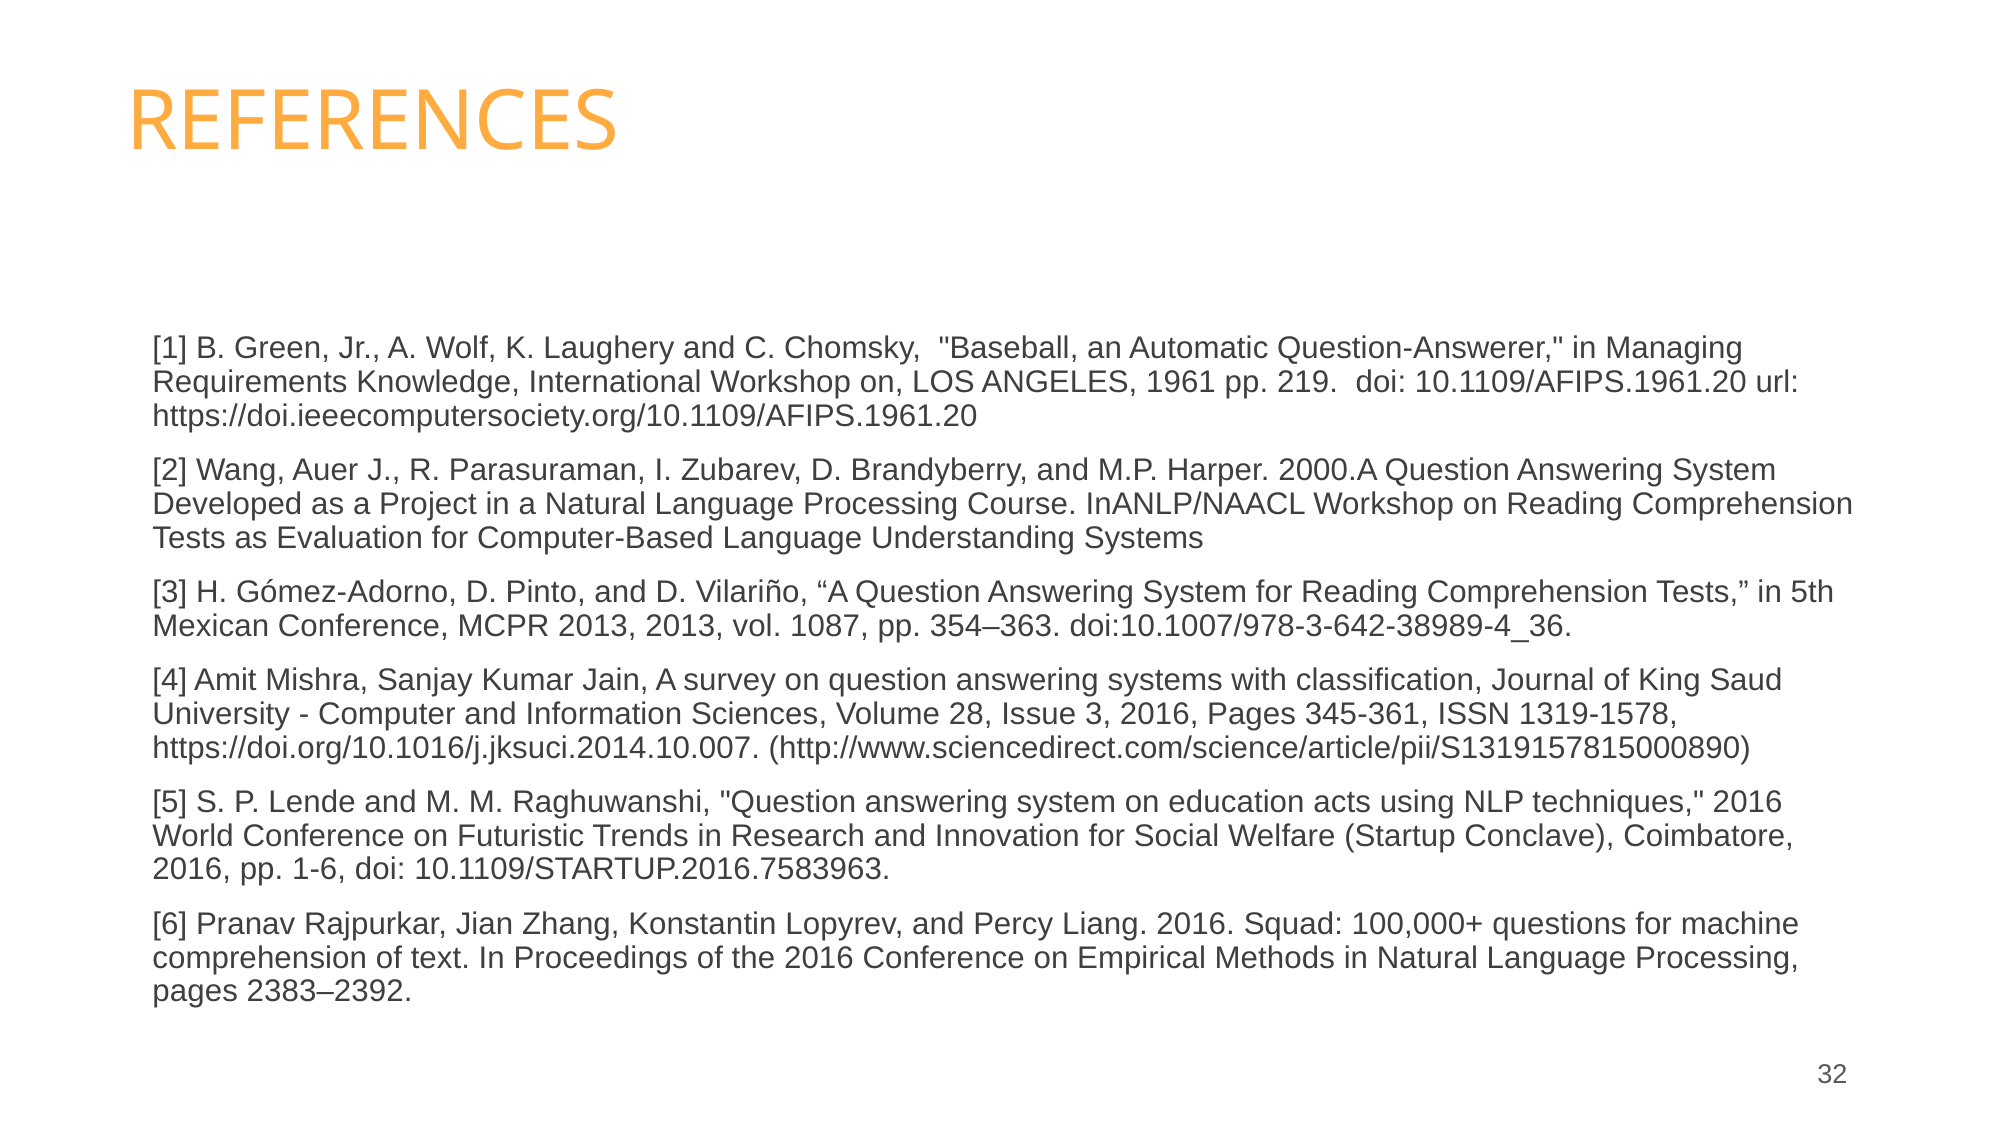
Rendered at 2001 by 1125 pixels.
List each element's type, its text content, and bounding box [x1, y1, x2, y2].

title REFERENCES [111, 52, 1863, 192]
list [1] B. Green, Jr., A. Wolf, K. Laughery and C. Chomsky, "Baseball, an Automatic Question-Answerer," in Managing Requirements Knowledge, International Workshop on, LOS ANGELES, 1961 pp. 219. doi: 10.1109/AFIPS.1961.20 url: https://doi.ieeecomputersociety.org/10.1109/AFIPS.1961.20 [2] Wang, Auer J., R. Parasuraman, I. Zubarev, D. Brandyberry, and M.P. Harper. 2000.A Question Answering System Developed as a Project in a Natural Language Processing Course. InANLP/NAACL Workshop on Reading Comprehension Tests as Evaluation for Computer-Based Language Understanding Systems [3] H. Gómez-Adorno, D. Pinto, and D. Vilariño, “A Question Answering System for Reading Comprehension Tests,” in 5th Mexican Conference, MCPR 2013, 2013, vol. 1087, pp. 354–363. doi:10.1007/978-3-642-38989-4_36. [4] Amit Mishra, Sanjay Kumar Jain, A survey on question answering systems with classification, Journal of King Saud University - Computer and Information Sciences, Volume 28, Issue 3, 2016, Pages 345-361, ISSN 1319-1578, https://doi.org/10.1016/j.jksuci.2014.10.007. (http://www.sciencedirect.com/science/article/pii/S1319157815000890) [5] S. P. Lende and M. M. Raghuwanshi, "Question answering system on education acts using NLP techniques," 2016 World Conference on Futuristic Trends in Research and Innovation for Social Welfare (Startup Conclave), Coimbatore, 2016, pp. 1-6, doi: 10.1109/STARTUP.2016.7583963. [6] Pranav Rajpurkar, Jian Zhang, Konstantin Lopyrev, and Percy Liang. 2016. Squad: 100,000+ questions for machine comprehension of text. In Proceedings of the 2016 Conference on Empirical Methods in Natural Language Processing, pages 2383–2392. [137, 268, 1889, 1073]
slide_number ‹#› [1412, 1042, 1863, 1103]
